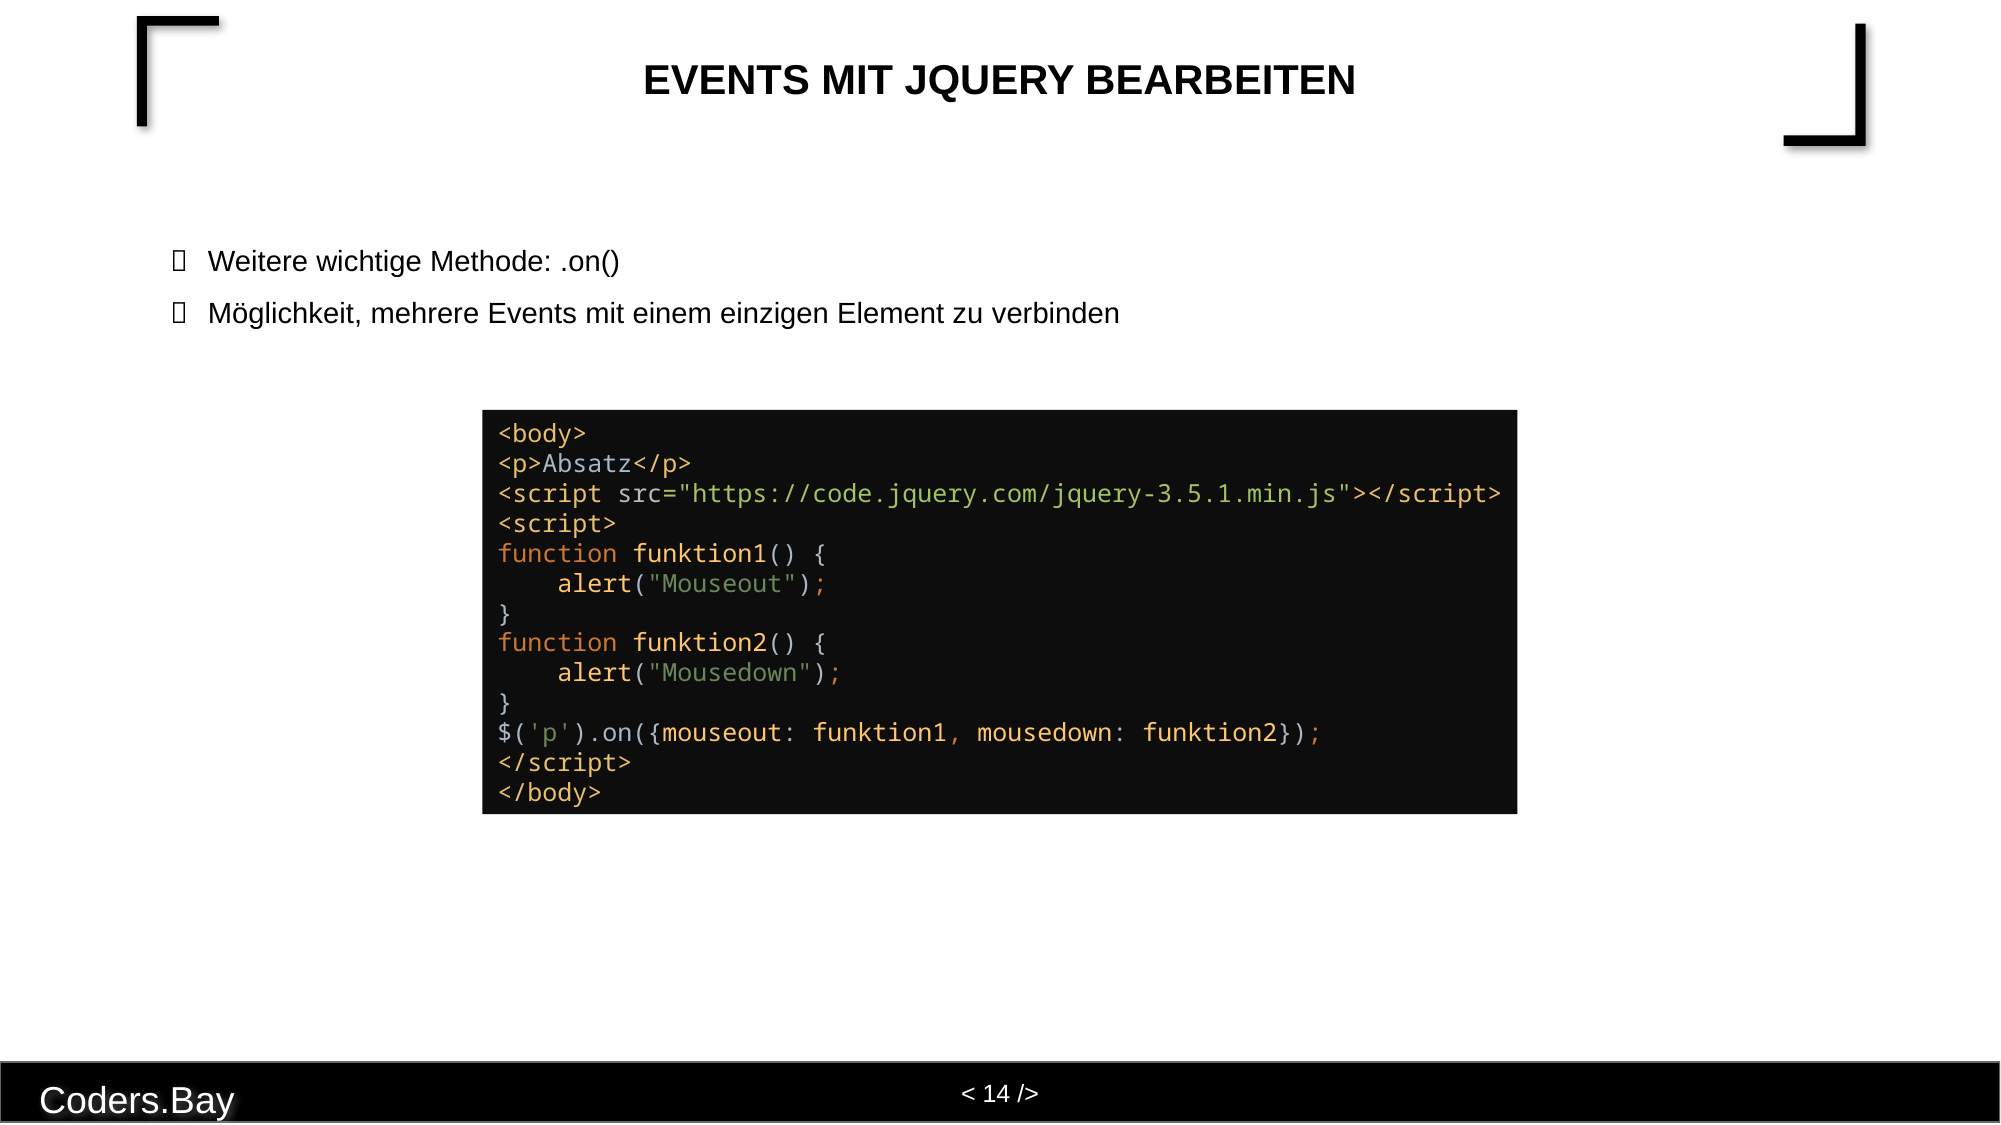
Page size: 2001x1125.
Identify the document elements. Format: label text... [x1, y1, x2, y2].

text_box <body> <p>Absatz</p> <script src="https://code.jquery.com/jquery-3.5.1.min.js"></script> <script> function funktion1() { alert("Mouseout"); } function funktion2() { alert("Mousedown"); } $('p').on({mouseout: funktion1, mousedown: funktion2}); </script> </body> [482, 409, 1518, 815]
title Events mit jQuery bearbeiten [155, 36, 1845, 127]
list Weitere wichtige Methode: .on() Möglichkeit, mehrere Events mit einem einzigen Element zu verbinden [155, 238, 1845, 339]
